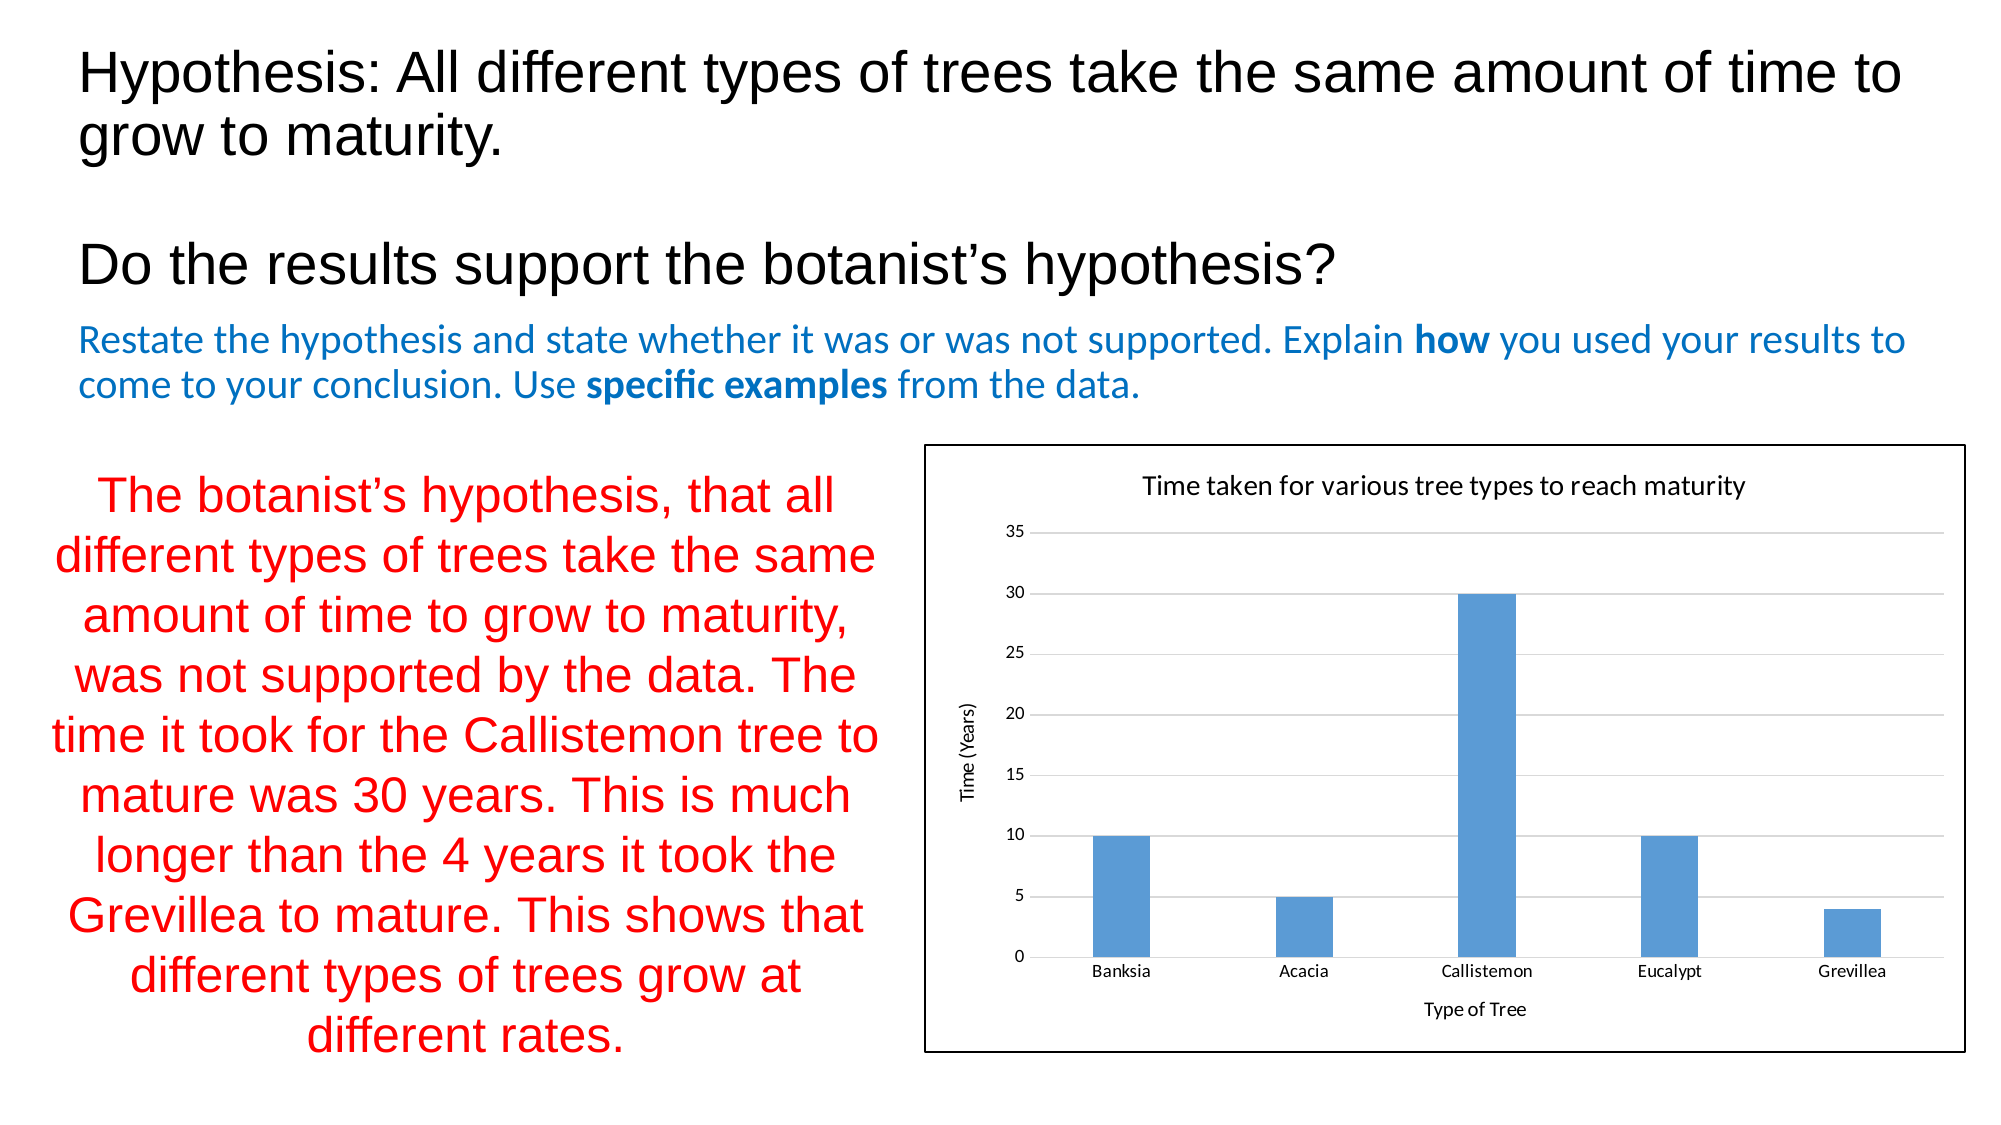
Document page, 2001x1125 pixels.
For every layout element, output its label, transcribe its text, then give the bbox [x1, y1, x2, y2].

text_box Hypothesis: All different types of trees take the same amount of time to grow to maturity. Do the results support the botanist’s hypothesis? Restate the hypothesis and state whether it was or was not supported. Explain how you used your results to come to your conclusion. Use specific examples from the data. [63, 34, 1990, 1036]
chart [924, 443, 1966, 1053]
text_box The botanist’s hypothesis, that all different types of trees take the same amount of time to grow to maturity, was not supported by the data. The time it took for the Callistemon tree to mature was 30 years. This is much longer than the 4 years it took the Grevillea to mature. This shows that different types of trees grow at different rates. [31, 454, 901, 1070]
